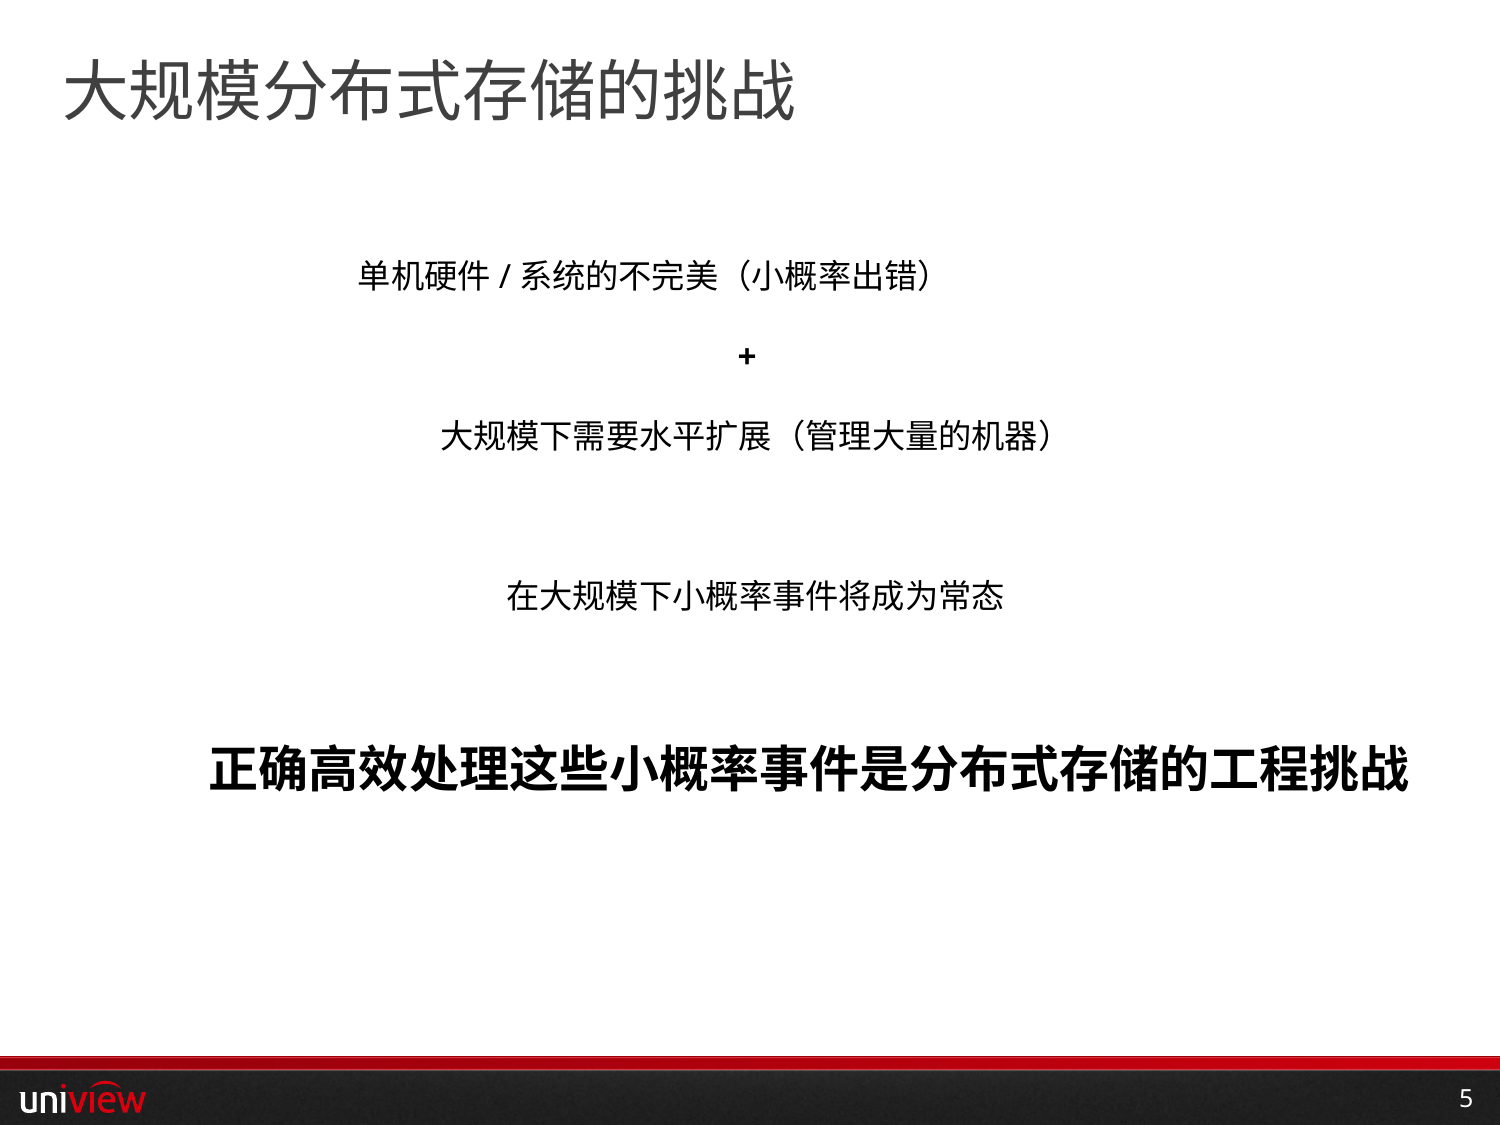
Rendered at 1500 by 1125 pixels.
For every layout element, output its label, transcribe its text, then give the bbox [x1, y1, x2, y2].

list 单机硬件/系统的不完美（小概率出错） + 大规模下需要水平扩展（管理大量的机器） 在大规模下小概率事件将成为常态 [76, 208, 1436, 941]
text_box 正确高效处理这些小概率事件是分布式存储的工程挑战 [182, 727, 1435, 807]
title 大规模分布式存储的挑战 [47, 41, 1398, 148]
picture [0, 1056, 1500, 1125]
